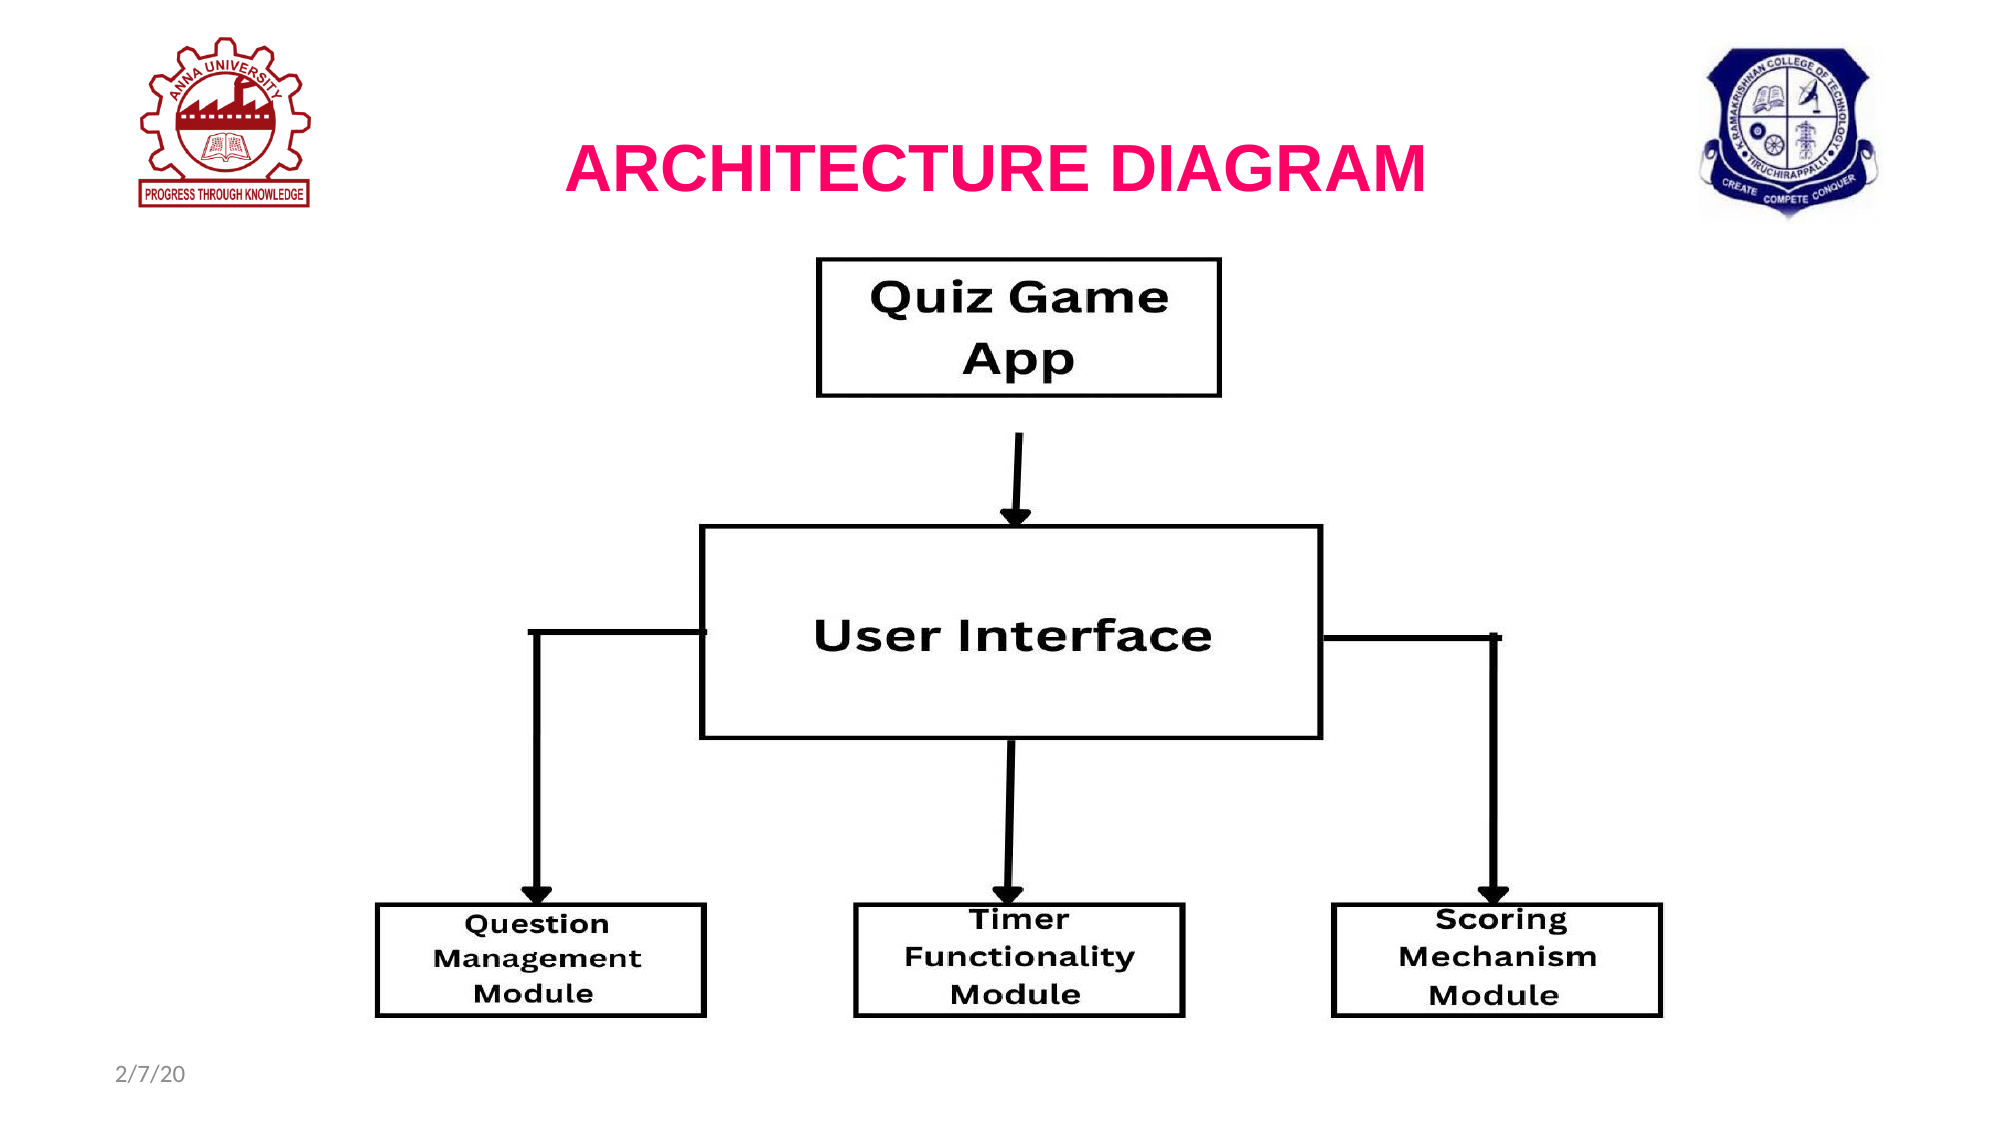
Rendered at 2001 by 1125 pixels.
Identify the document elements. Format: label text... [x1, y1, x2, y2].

picture [350, 42, 1885, 1045]
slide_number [99, 1042, 567, 1103]
picture [136, 35, 312, 209]
text_box ARCHITECTURE DIAGRAM [350, 37, 1661, 213]
